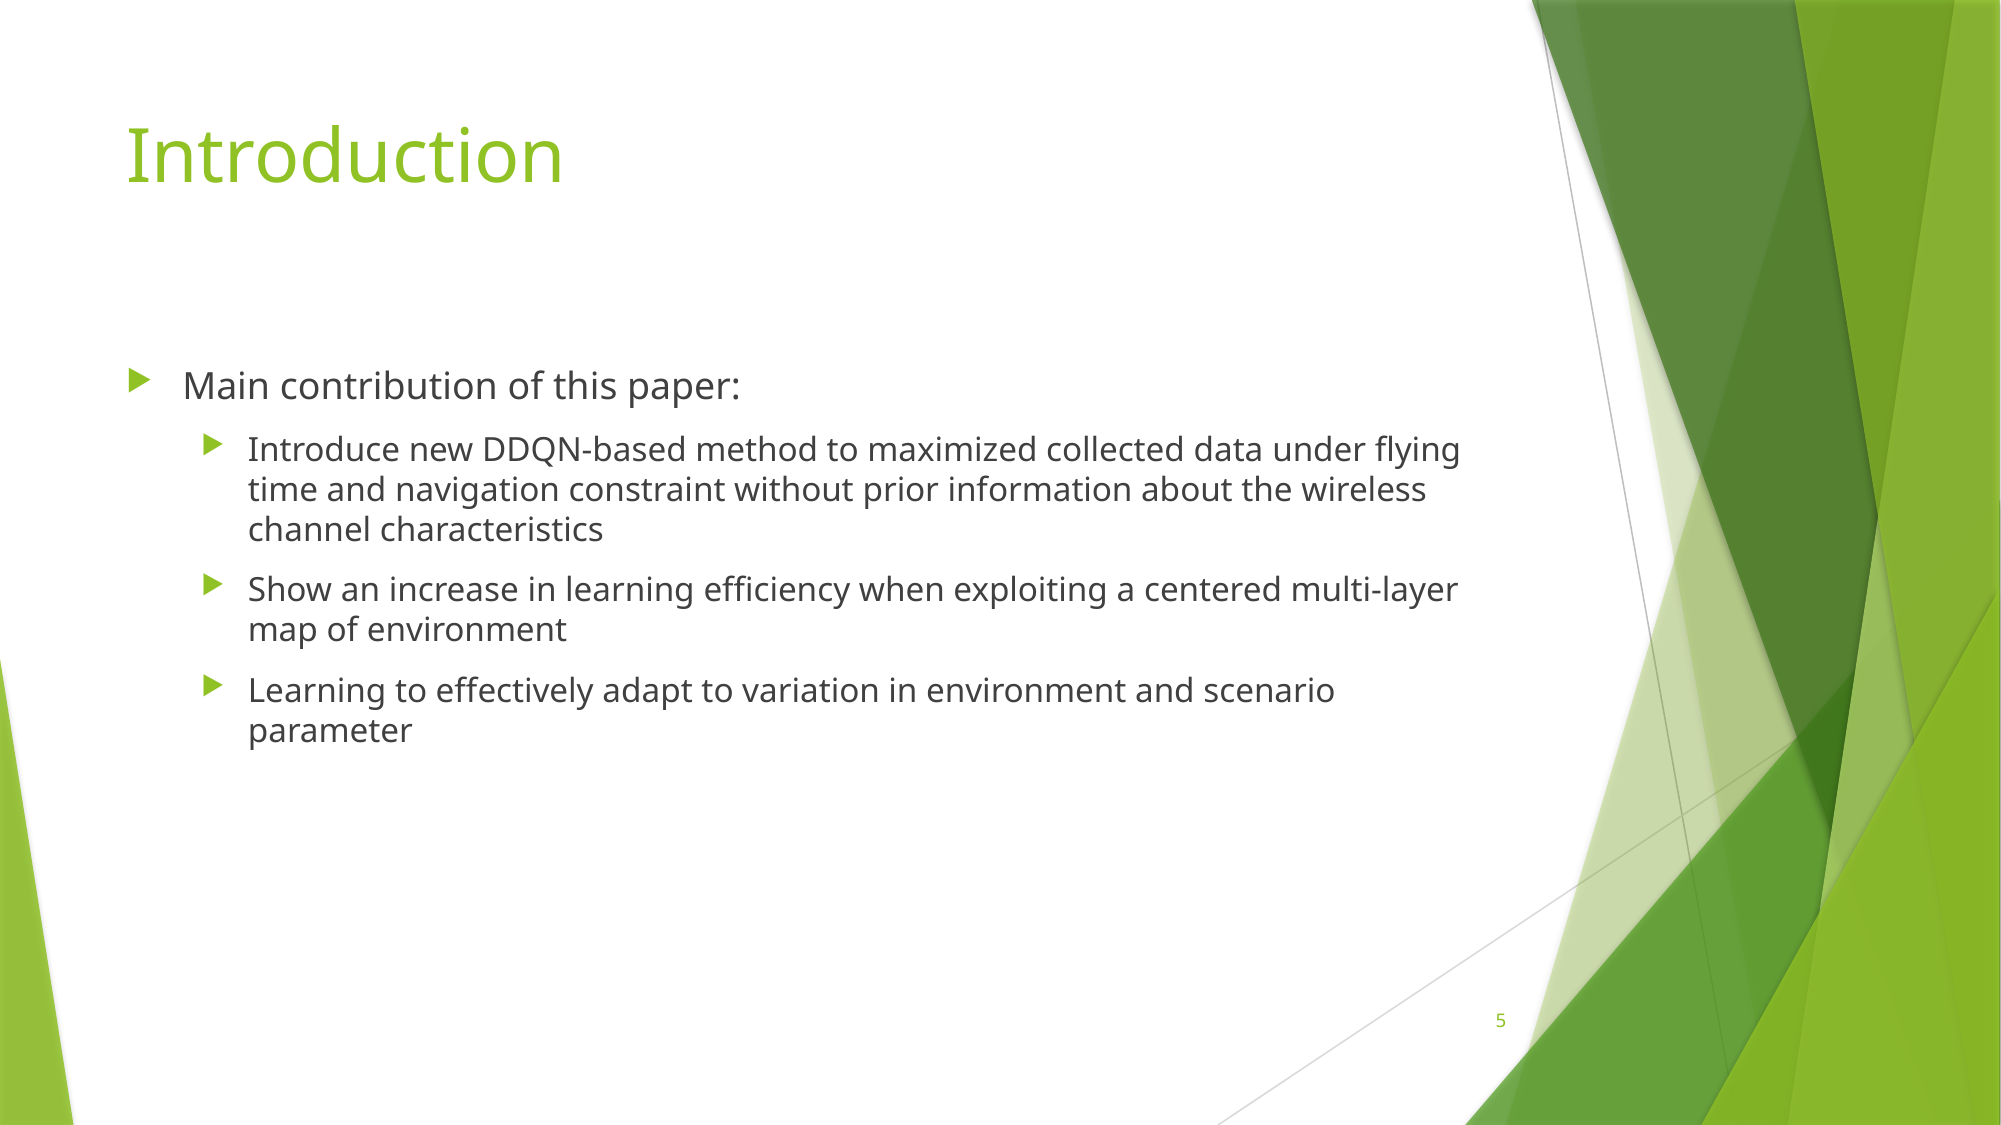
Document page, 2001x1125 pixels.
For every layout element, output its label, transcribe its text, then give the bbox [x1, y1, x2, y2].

slide_number 5 [1409, 991, 1522, 1051]
title Introduction [111, 99, 1522, 317]
list Main contribution of this paper: Introduce new DDQN-based method to maximized collected data under flying time and navigation constraint without prior information about the wireless channel characteristics Show an increase in learning efficiency when exploiting a centered multi-layer map of environment Learning to effectively adapt to variation in environment and scenario parameter [111, 354, 1522, 992]
